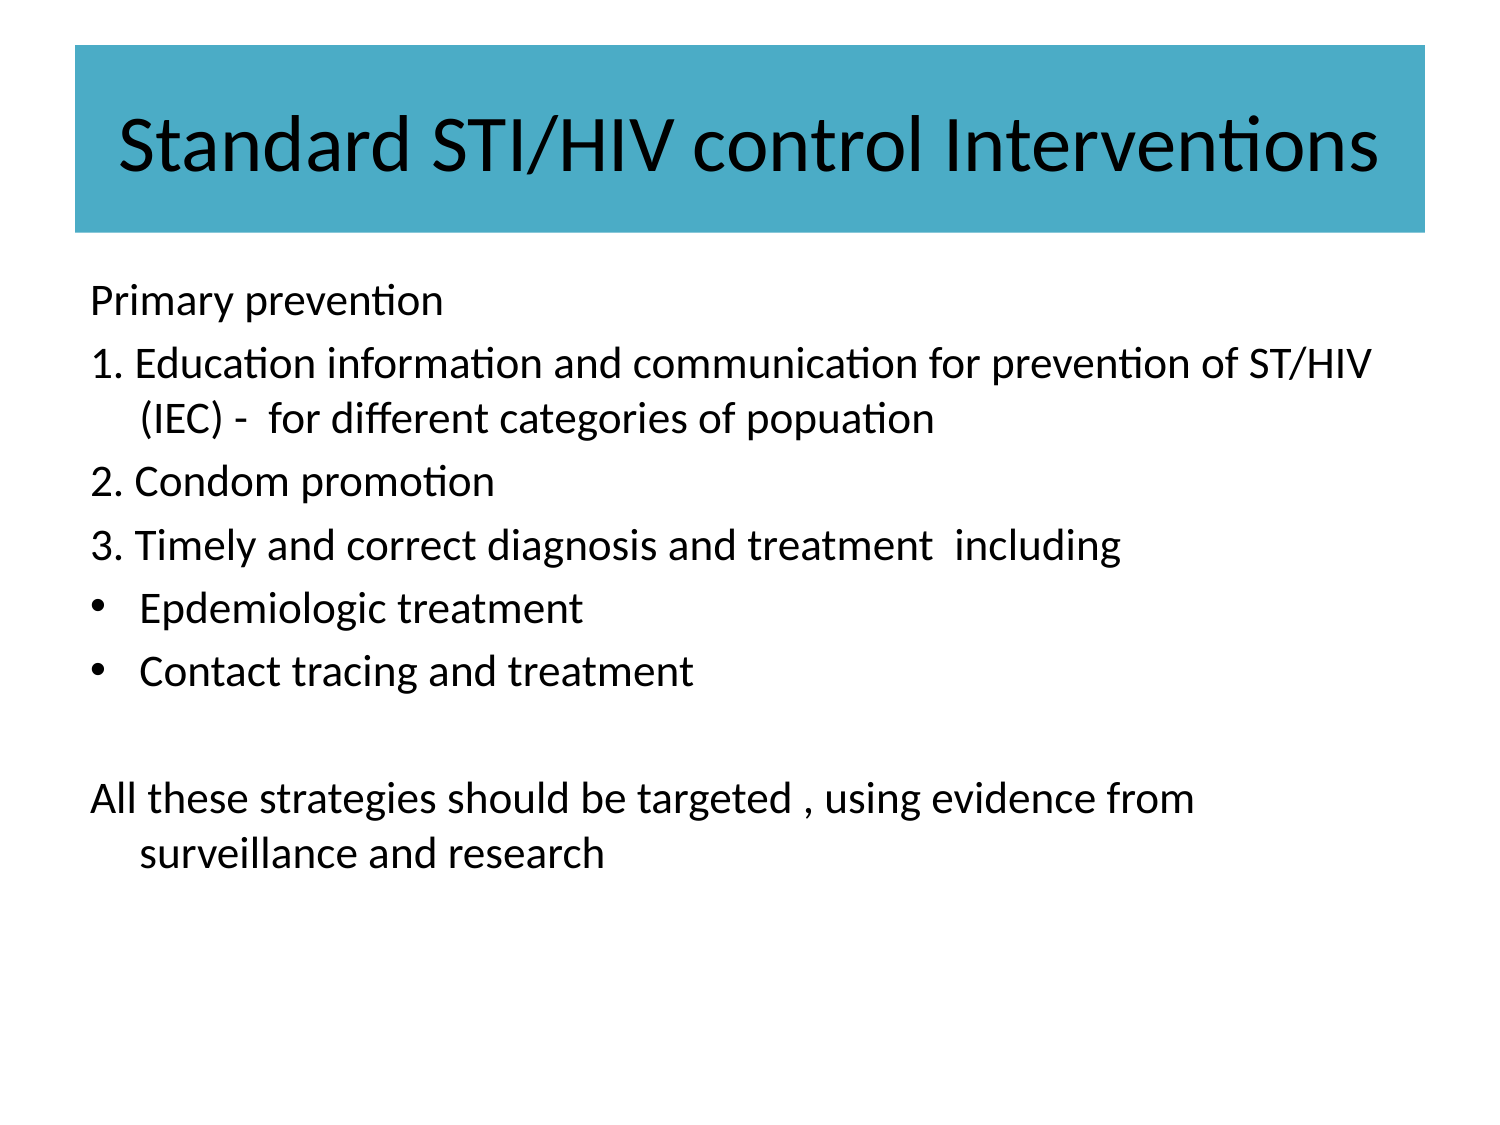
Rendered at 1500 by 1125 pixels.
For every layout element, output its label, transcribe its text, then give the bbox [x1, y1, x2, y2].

list Primary prevention 1. Education information and communication for prevention of ST/HIV (IEC) - for different categories of popuation 2. Condom promotion 3. Timely and correct diagnosis and treatment including Epdemiologic treatment Contact tracing and treatment All these strategies should be targeted , using evidence from surveillance and research [75, 262, 1425, 1005]
title Standard STI/HIV control Interventions [75, 45, 1425, 233]
